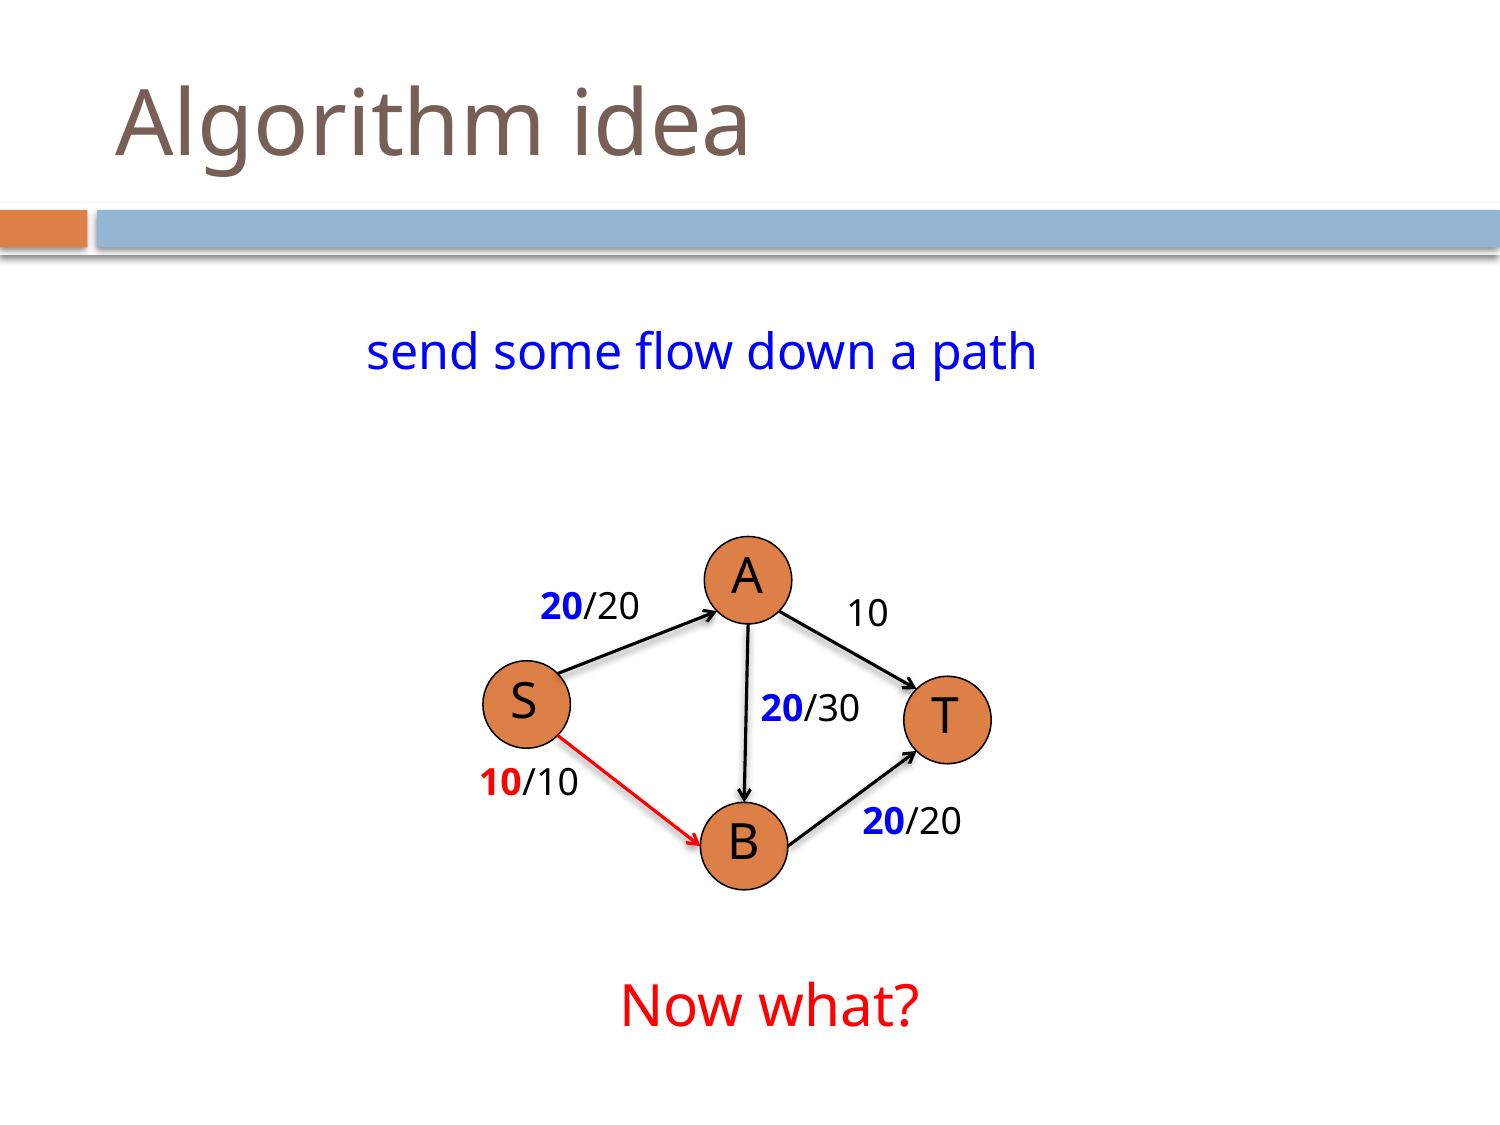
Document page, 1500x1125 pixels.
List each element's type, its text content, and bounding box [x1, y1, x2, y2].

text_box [743, 623, 749, 803]
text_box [700, 801, 789, 891]
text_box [787, 750, 917, 847]
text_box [557, 735, 701, 847]
text_box 20/20 [922, 789, 1033, 850]
title Algorithm idea [100, 37, 1438, 200]
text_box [778, 610, 917, 690]
text_box 20/20 [525, 574, 677, 635]
text_box 10/10 [464, 750, 551, 811]
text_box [482, 660, 571, 749]
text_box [557, 610, 718, 674]
text_box send some flow down a path [351, 312, 1182, 388]
text_box 20/30 [755, 676, 886, 736]
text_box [903, 675, 992, 765]
text_box Now what? [604, 960, 1001, 1045]
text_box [703, 536, 793, 625]
text_box 10 [831, 581, 944, 642]
